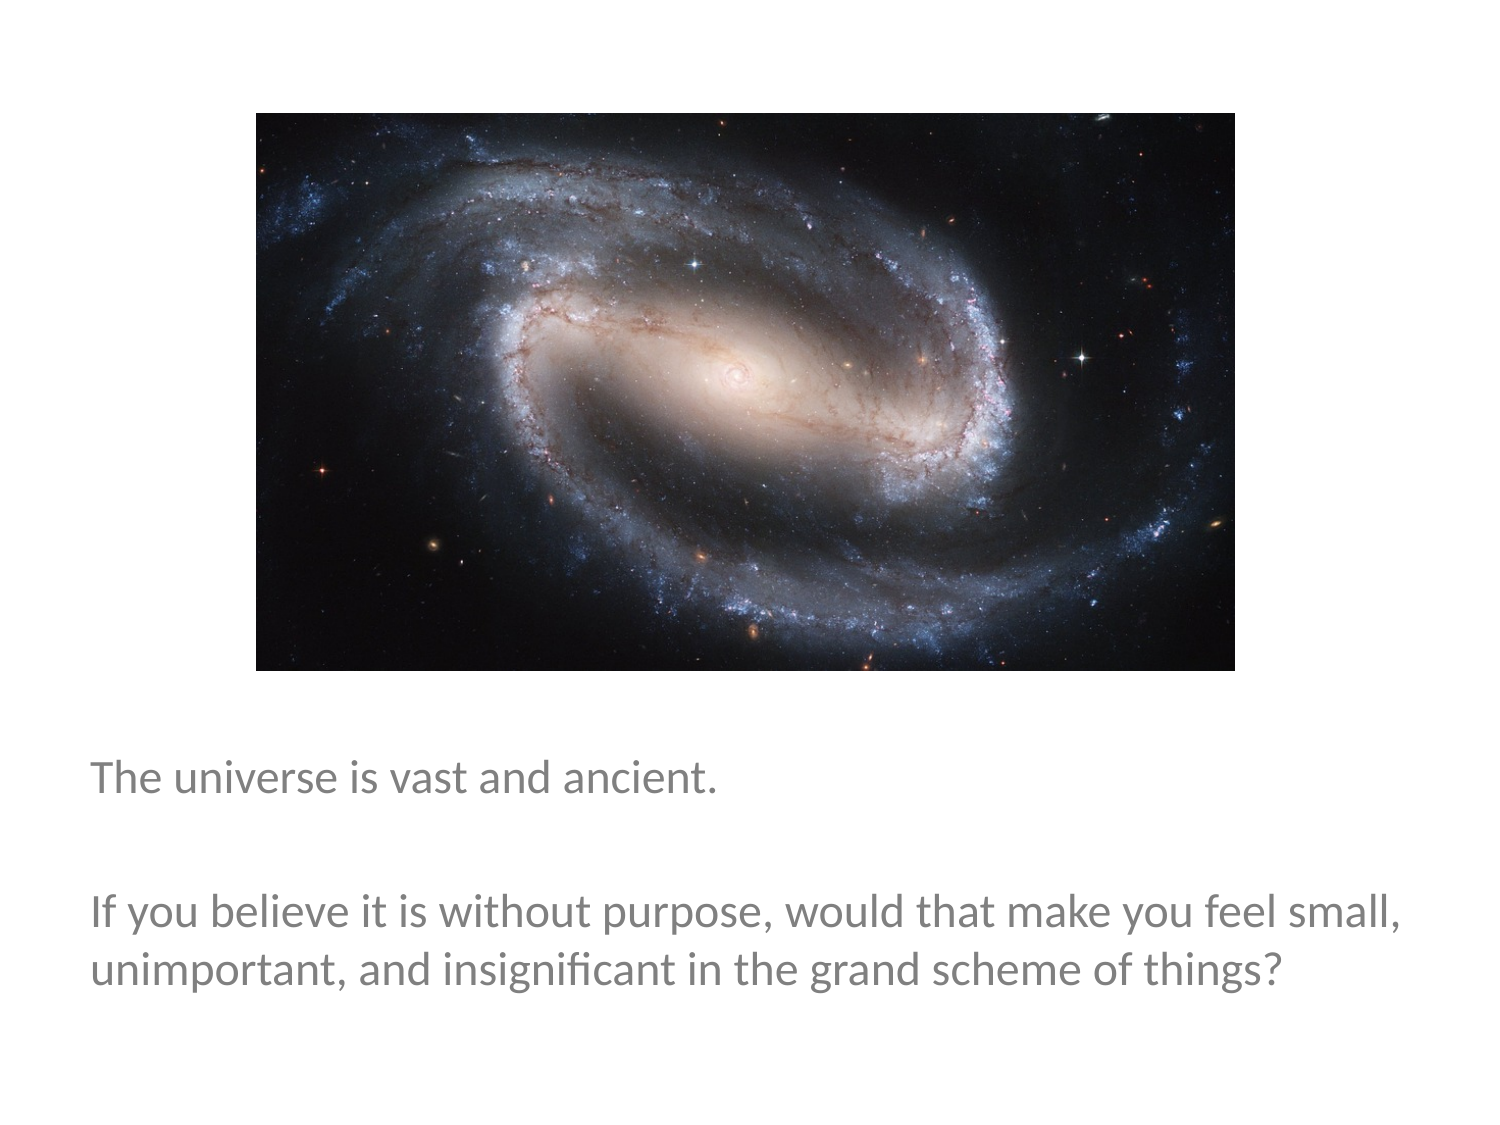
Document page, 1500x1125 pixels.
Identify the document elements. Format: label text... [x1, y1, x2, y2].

picture [256, 113, 1235, 672]
list The universe is vast and ancient. If you believe it is without purpose, would that make you feel small, unimportant, and insignificant in the grand scheme of things? [75, 670, 1425, 1053]
